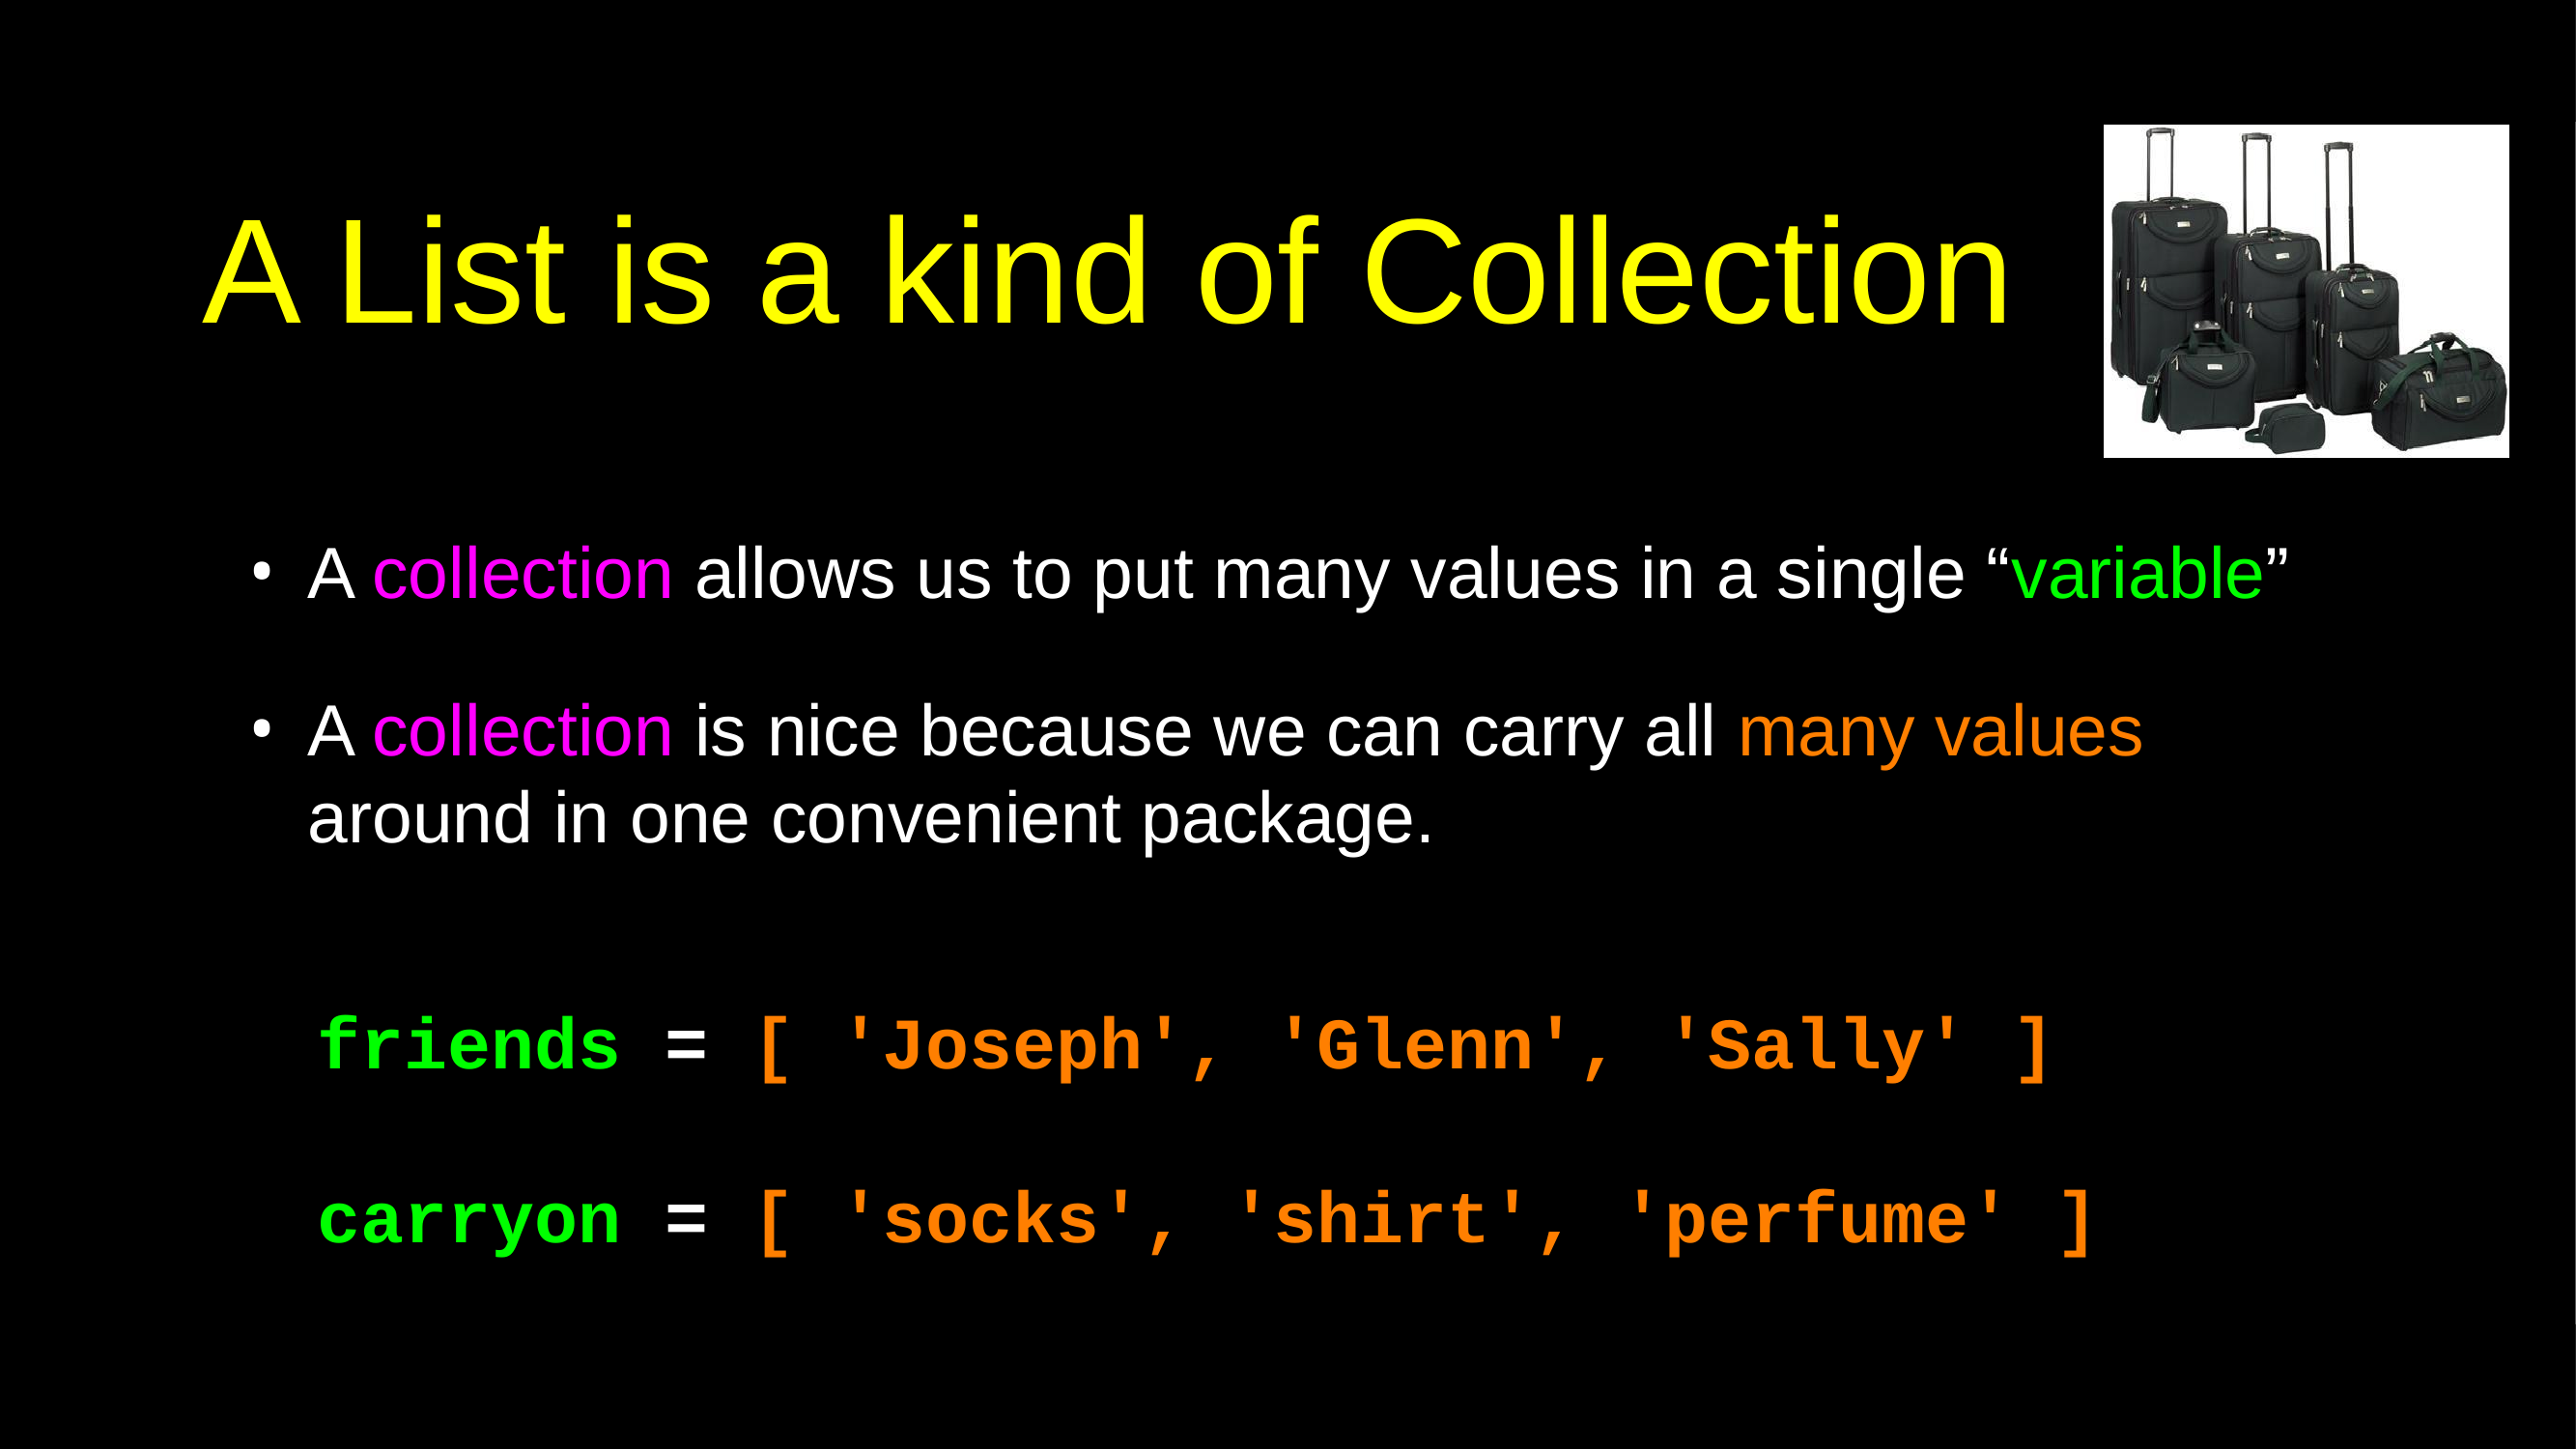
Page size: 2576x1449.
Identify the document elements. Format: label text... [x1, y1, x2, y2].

picture [2103, 125, 2509, 458]
text_box friends = [ 'Joseph', 'Glenn', 'Sally' ] carryon = [ 'socks', 'shirt', 'perfume' ] [317, 951, 2250, 1302]
title A List is a kind of Collection [183, 125, 2035, 403]
list A collection allows us to put many values in a single “variable” A collection is nice because we can carry all many values around in one convenient package. [183, 412, 2391, 972]
